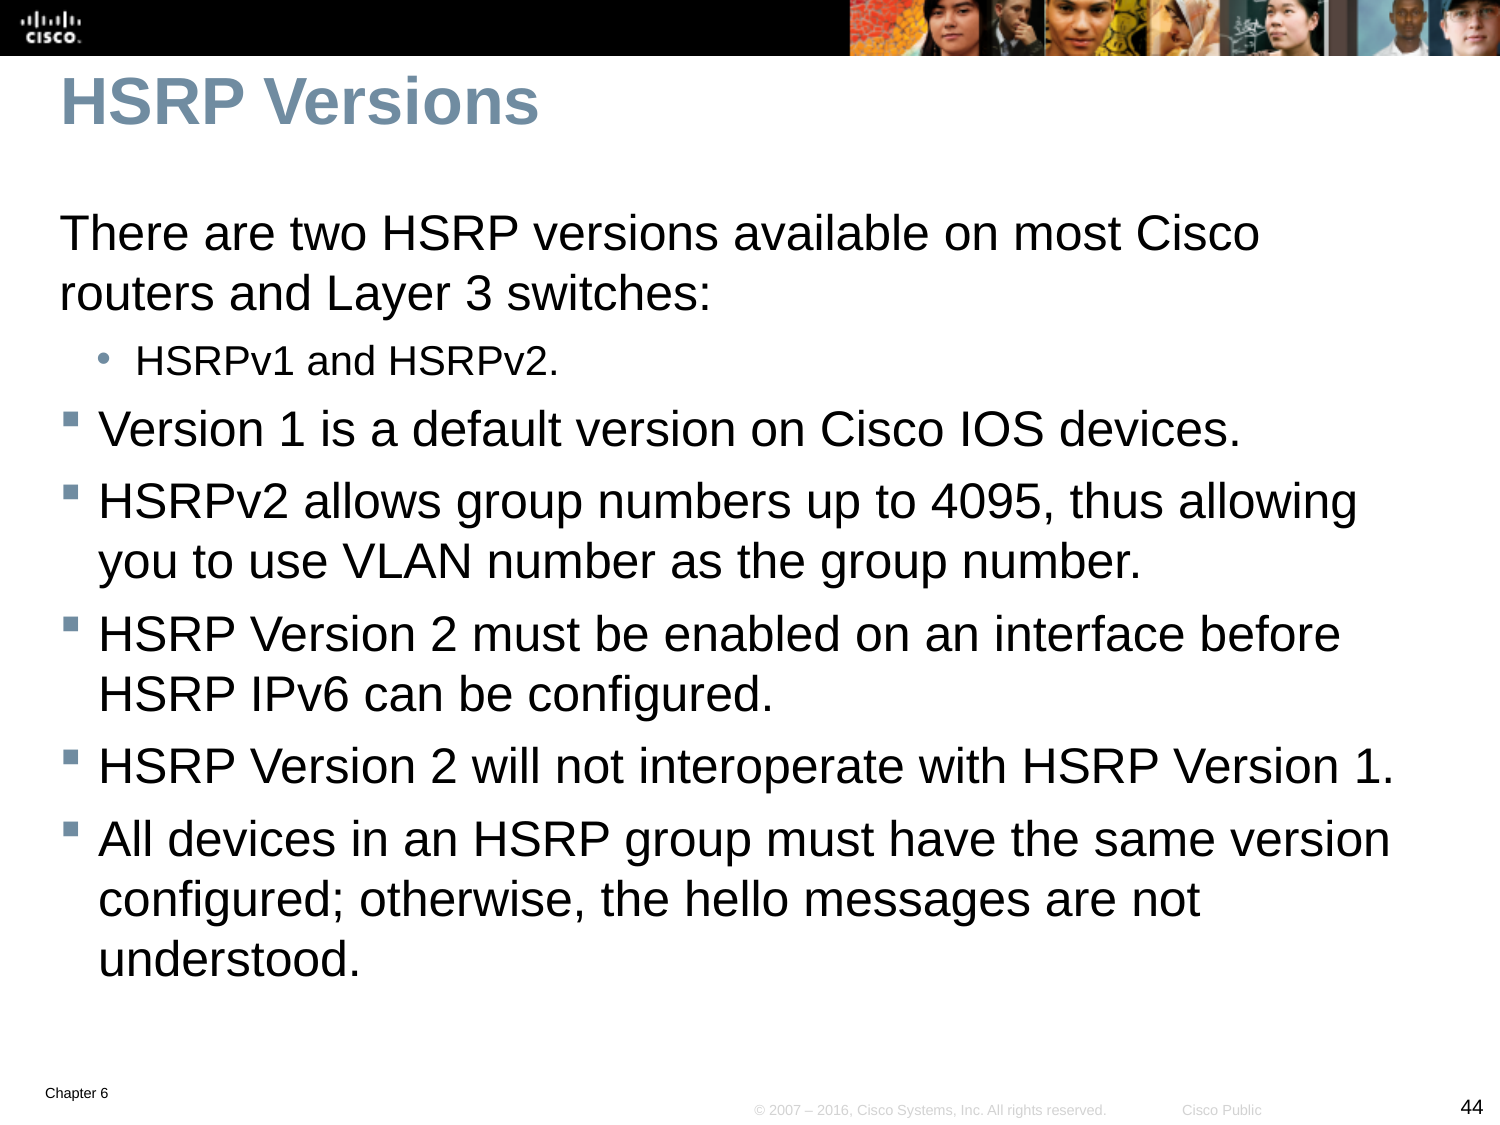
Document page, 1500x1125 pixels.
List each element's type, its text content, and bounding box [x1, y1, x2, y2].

title HSRP Versions [45, 59, 1444, 182]
list There are two HSRP versions available on most Cisco routers and Layer 3 switches: HSRPv1 and HSRPv2. Version 1 is a default version on Cisco IOS devices. HSRPv2 allows group numbers up to 4095, thus allowing you to use VLAN number as the group number. HSRP Version 2 must be enabled on an interface before HSRP IPv6 can be configured. HSRP Version 2 will not interoperate with HSRP Version 1. All devices in an HSRP group must have the same version configured; otherwise, the hello messages are not understood. [45, 193, 1444, 1037]
picture [0, 0, 1500, 56]
